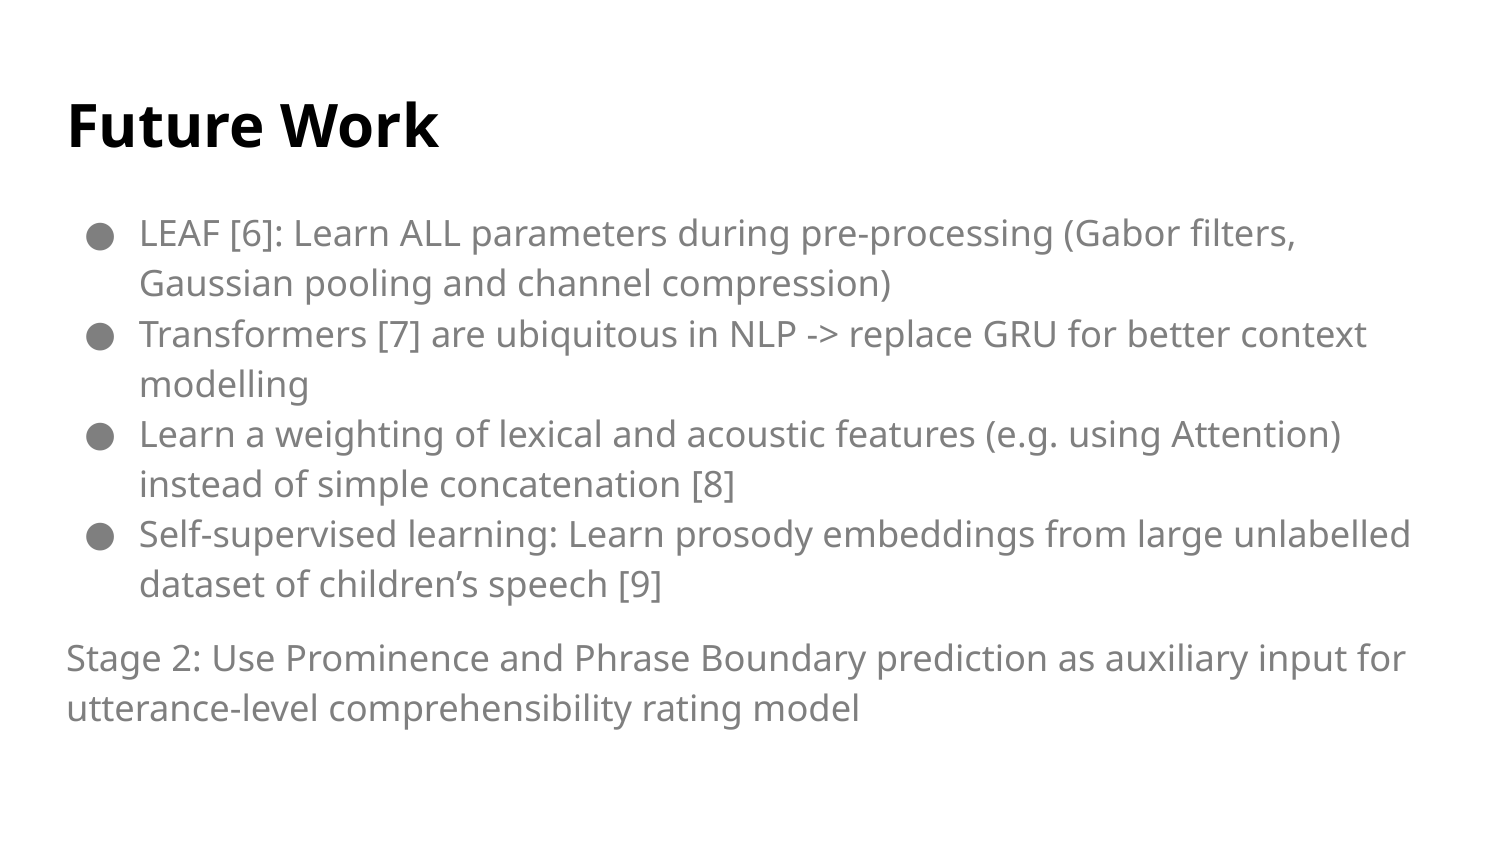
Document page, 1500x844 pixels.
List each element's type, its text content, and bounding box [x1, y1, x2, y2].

list LEAF [6]: Learn ALL parameters during pre-processing (Gabor filters, Gaussian pooling and channel compression) Transformers [7] are ubiquitous in NLP -> replace GRU for better context modelling Learn a weighting of lexical and acoustic features (e.g. using Attention) instead of simple concatenation [8] Self-supervised learning: Learn prosody embeddings from large unlabelled dataset of children’s speech [9] Stage 2: Use Prominence and Phrase Boundary prediction as auxiliary input for utterance-level comprehensibility rating model [51, 189, 1449, 750]
title Future Work [51, 72, 1449, 176]
